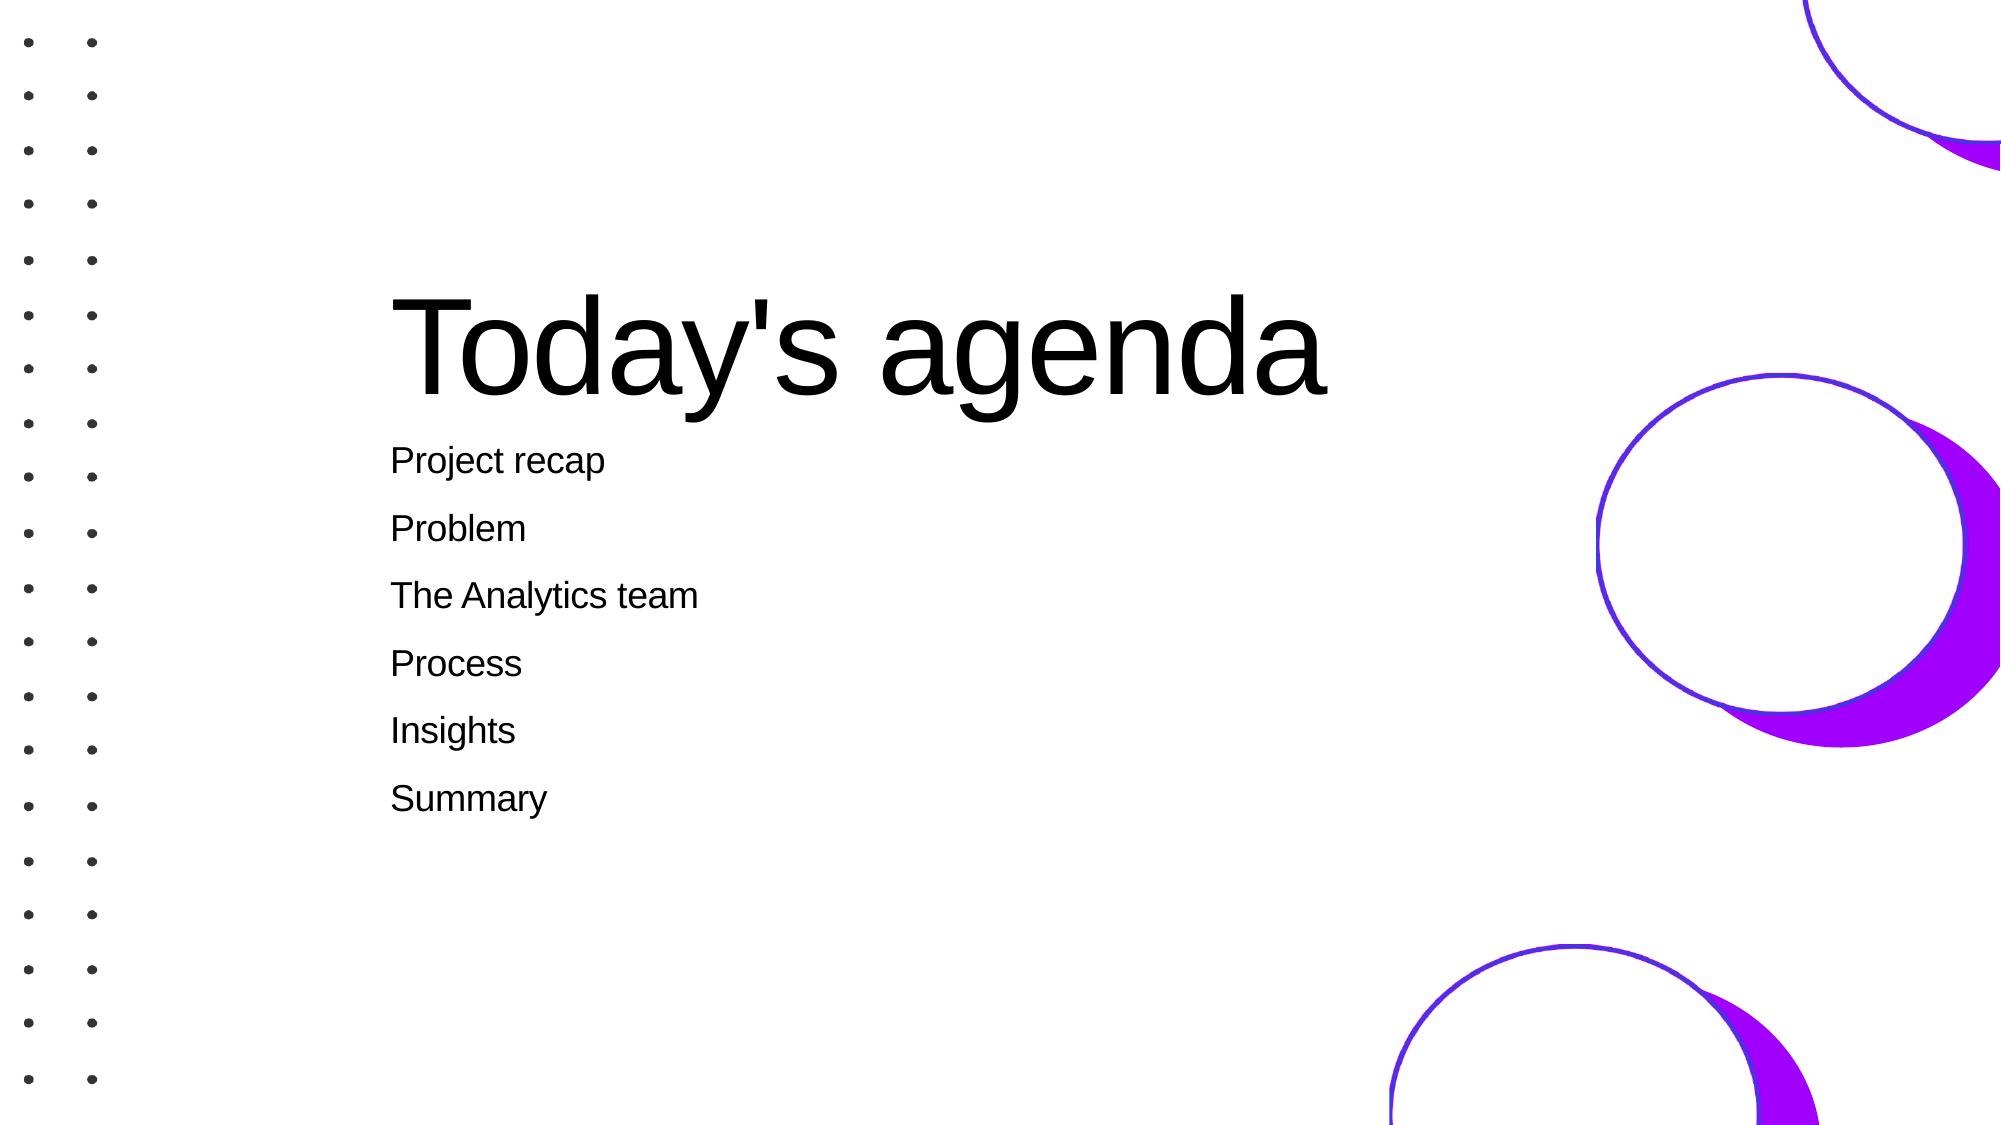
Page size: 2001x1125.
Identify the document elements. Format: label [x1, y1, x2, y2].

text_box [0, 0, 2000, 1125]
